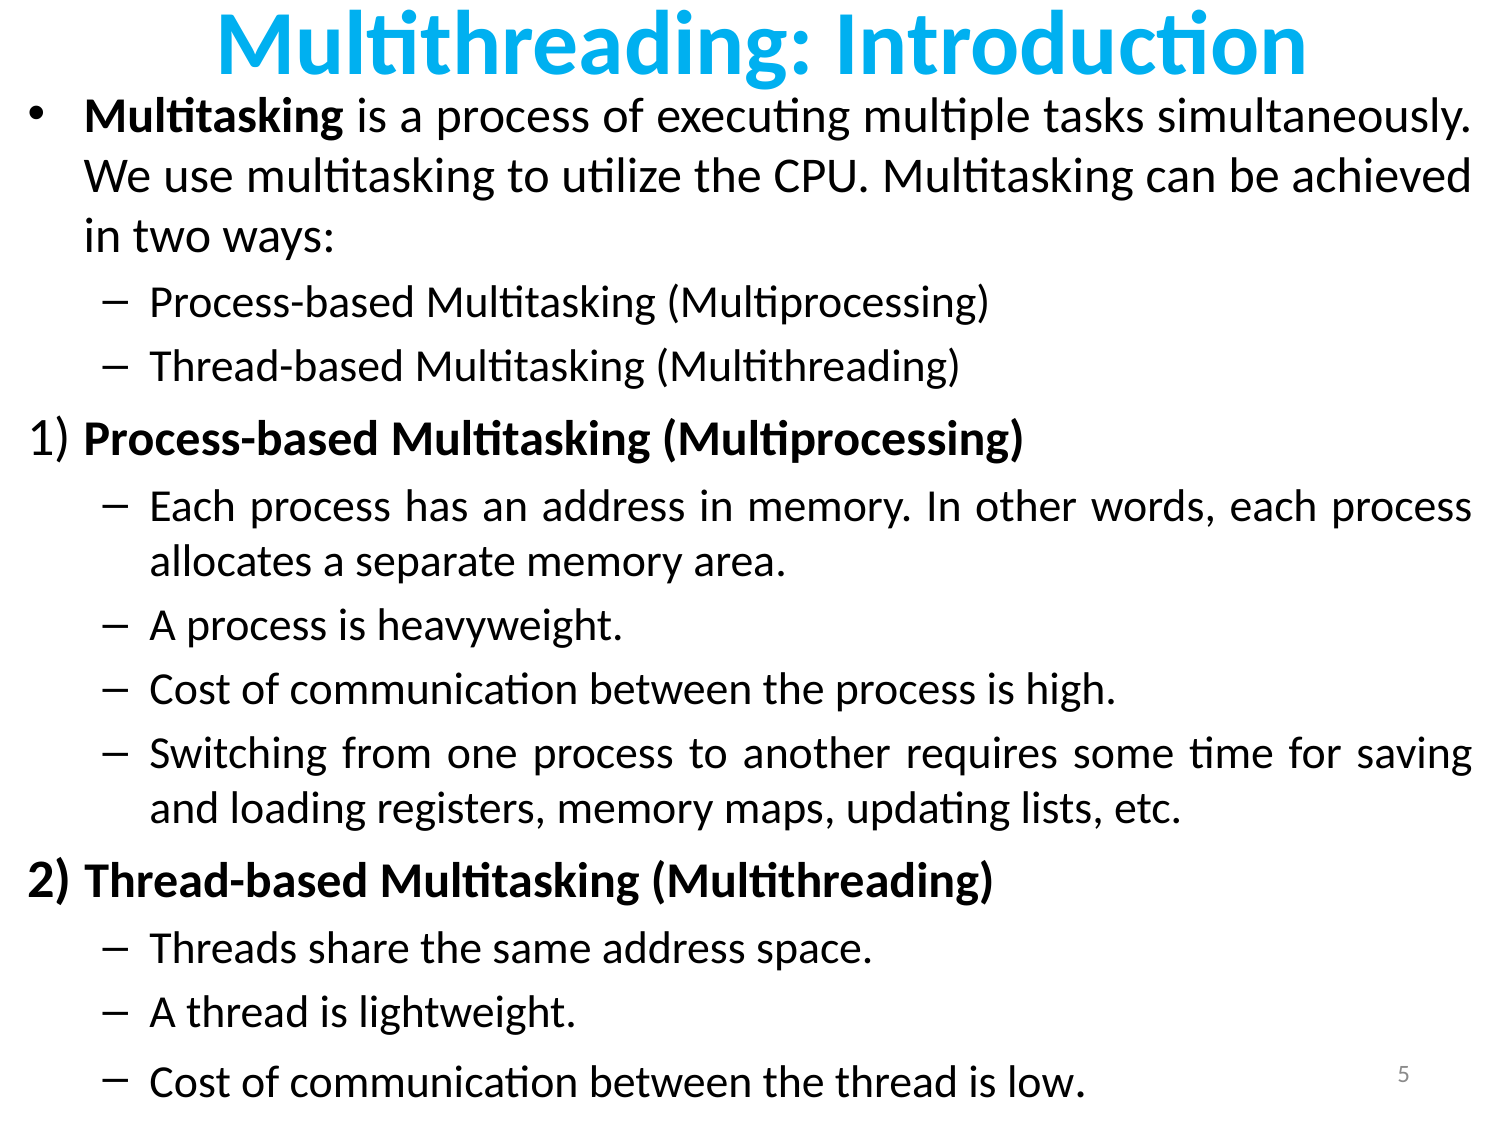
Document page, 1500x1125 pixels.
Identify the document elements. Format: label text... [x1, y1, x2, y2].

list Multitasking is a process of executing multiple tasks simultaneously. We use multitasking to utilize the CPU. Multitasking can be achieved in two ways: Process-based Multitasking (Multiprocessing) Thread-based Multitasking (Multithreading) 1) Process-based Multitasking (Multiprocessing) Each process has an address in memory. In other words, each process allocates a separate memory area. A process is heavyweight. Cost of communication between the process is high. Switching from one process to another requires some time for saving and loading registers, memory maps, updating lists, etc. 2) Thread-based Multitasking (Multithreading) Threads share the same address space. A thread is lightweight. Cost of communication between the thread is low. [12, 74, 1488, 1006]
title Multithreading: Introduction [49, 0, 1476, 74]
slide_number 5 [1074, 1042, 1425, 1103]
